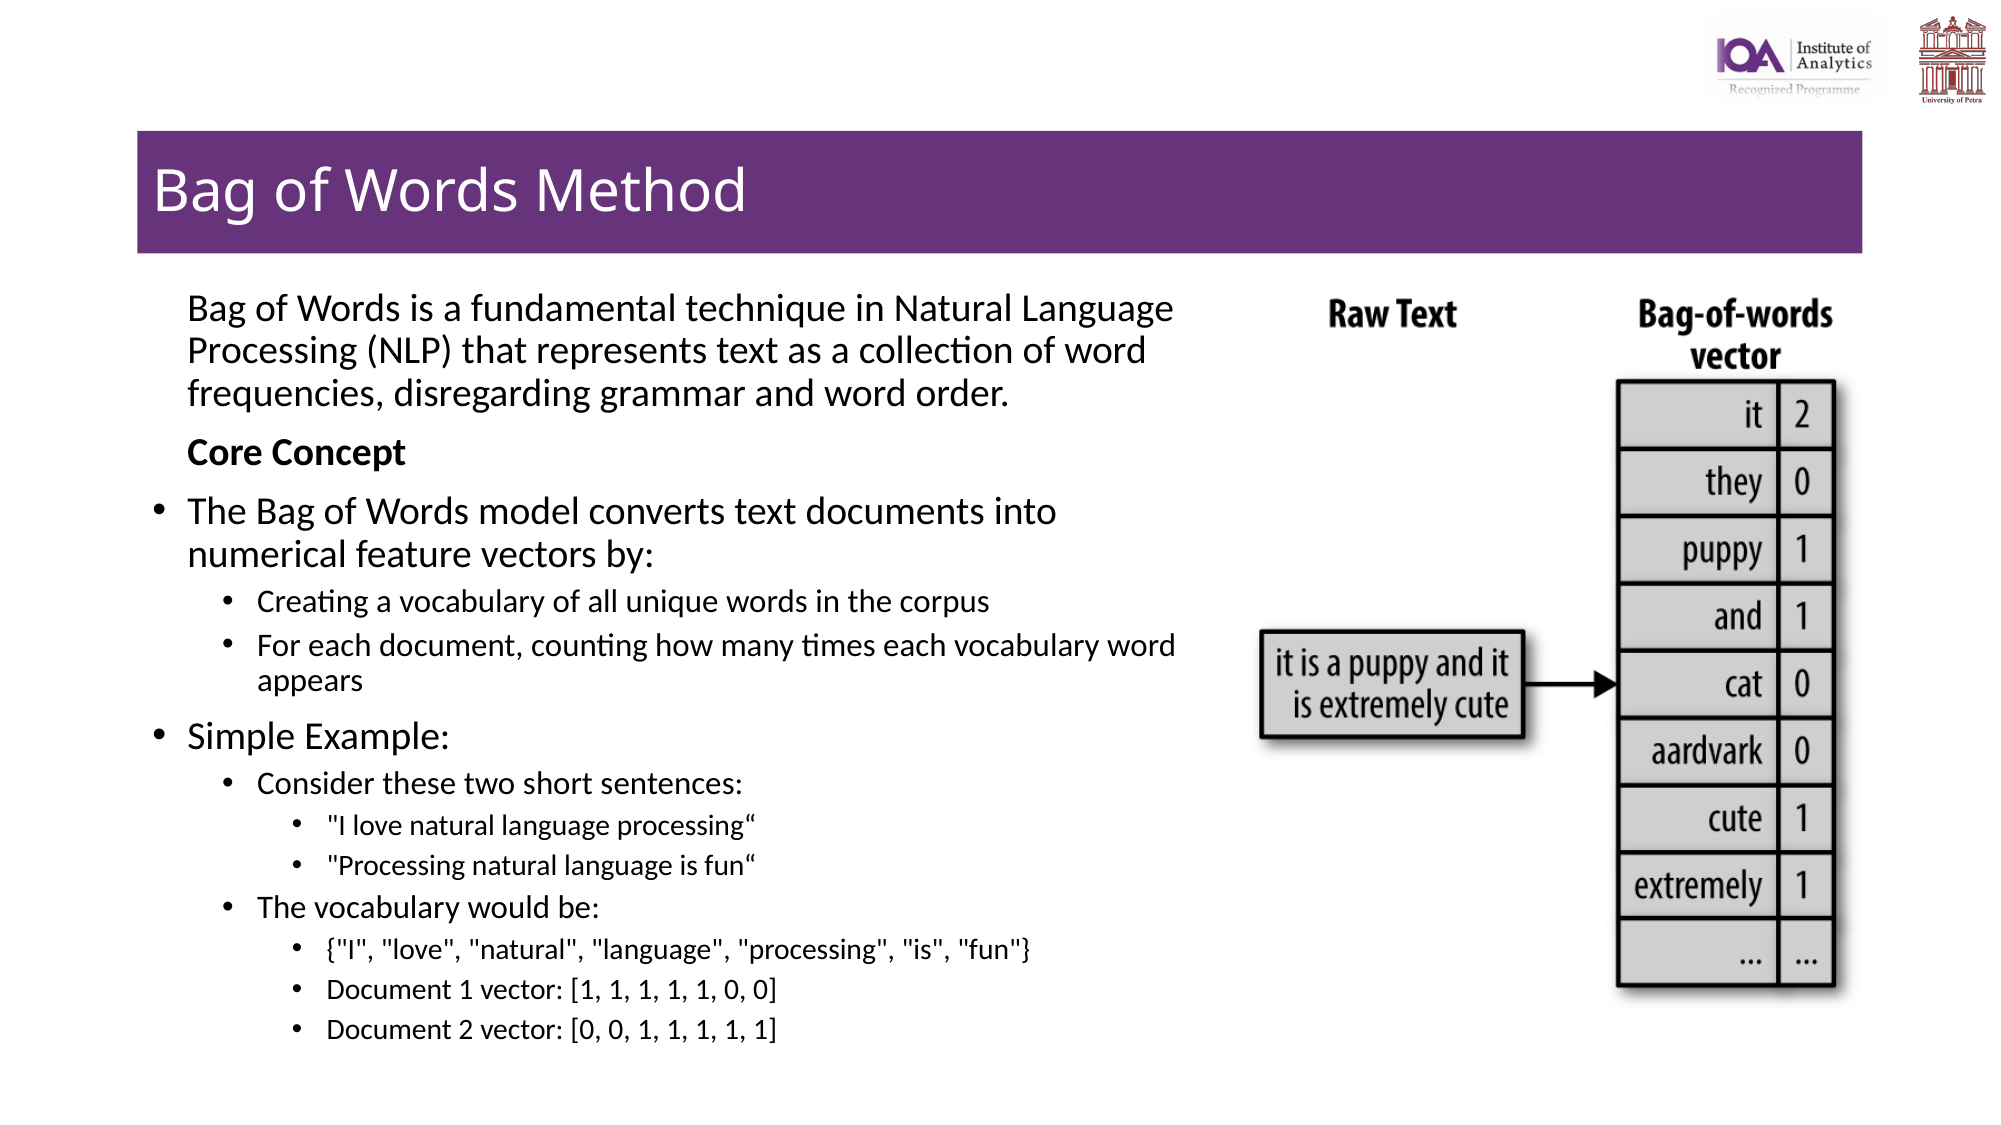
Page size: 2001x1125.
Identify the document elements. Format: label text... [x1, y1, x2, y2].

title Bag of Words Method [137, 130, 1863, 254]
list Bag of Words is a fundamental technique in Natural Language Processing (NLP) that represents text as a collection of word frequencies, disregarding grammar and word order. Core Concept The Bag of Words model converts text documents into numerical feature vectors by: Creating a vocabulary of all unique words in the corpus For each document, counting how many times each vocabulary word appears Simple Example: Consider these two short sentences: "I love natural language processing“ "Processing natural language is fun“ The vocabulary would be: {"I", "love", "natural", "language", "processing", "is", "fun"} Document 1 vector: [1, 1, 1, 1, 1, 0, 0] Document 2 vector: [0, 0, 1, 1, 1, 1, 1] [137, 279, 1199, 1099]
picture [1919, 16, 1986, 111]
picture [1728, 37, 1861, 75]
picture [1246, 292, 1863, 1015]
